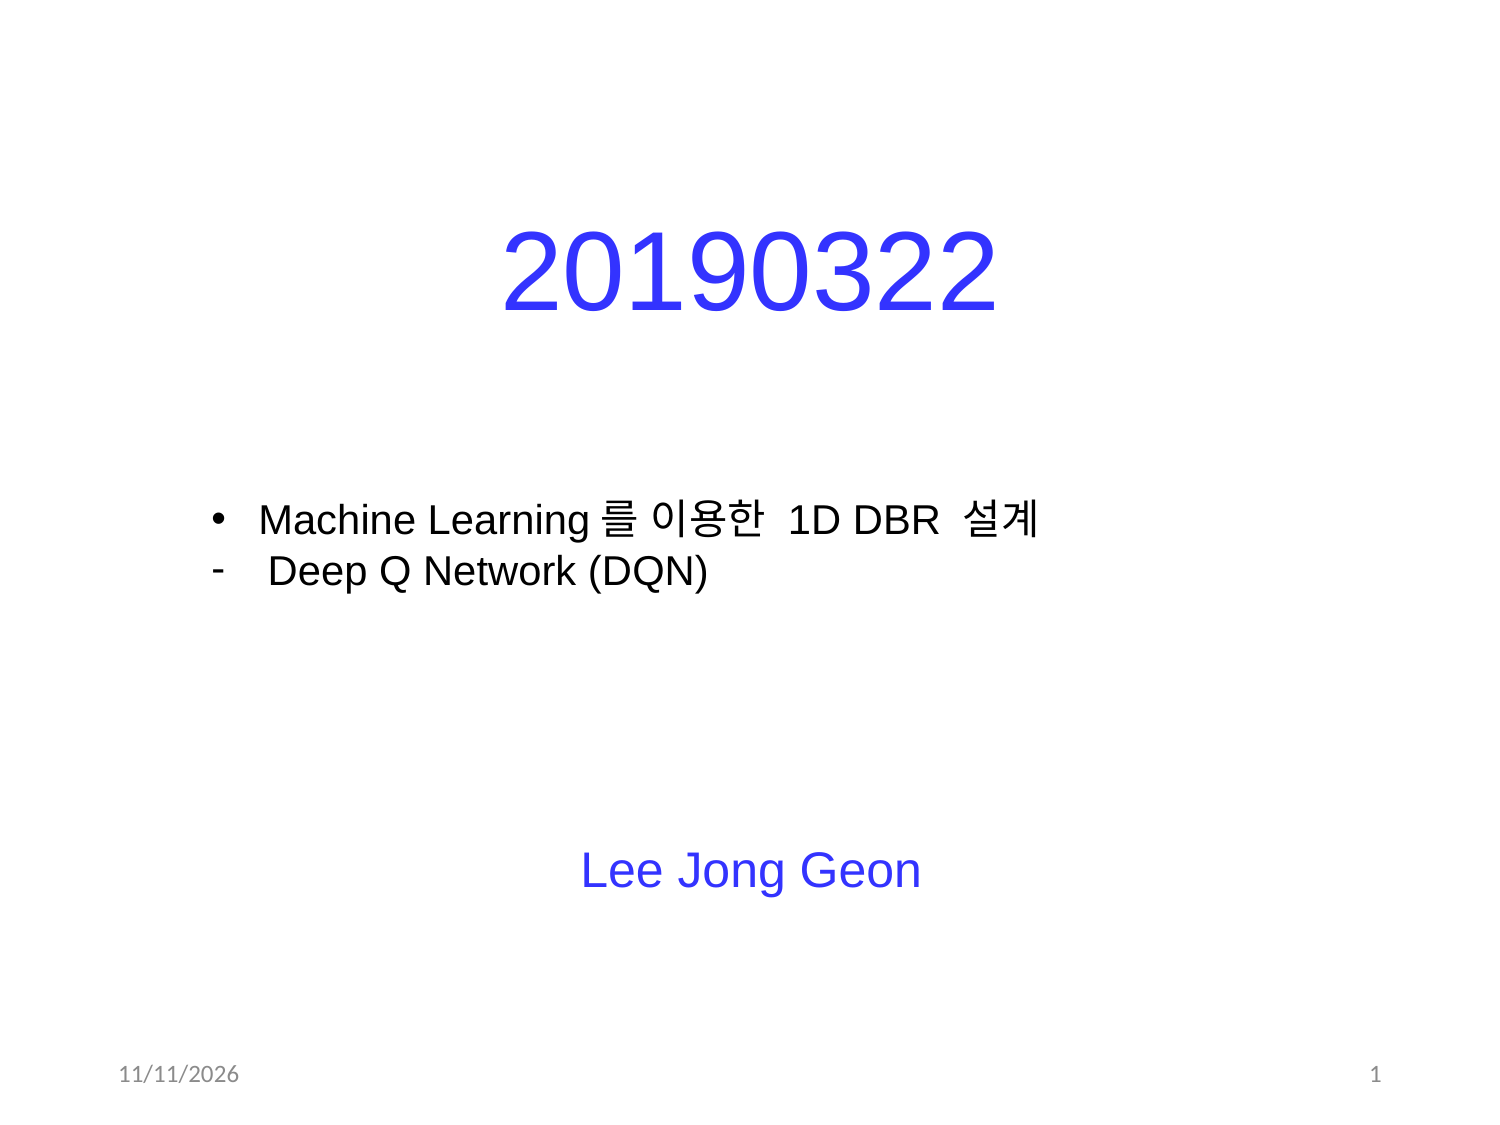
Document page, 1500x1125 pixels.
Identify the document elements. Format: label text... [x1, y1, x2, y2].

text_box Machine Learning를 이용한 1D DBR 설계 Deep Q Network (DQN) [196, 485, 1304, 601]
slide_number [103, 1042, 441, 1103]
text_box 20190322 [485, 190, 1015, 341]
slide_number 1 [1059, 1042, 1397, 1103]
text_box Lee Jong Geon [565, 829, 938, 905]
